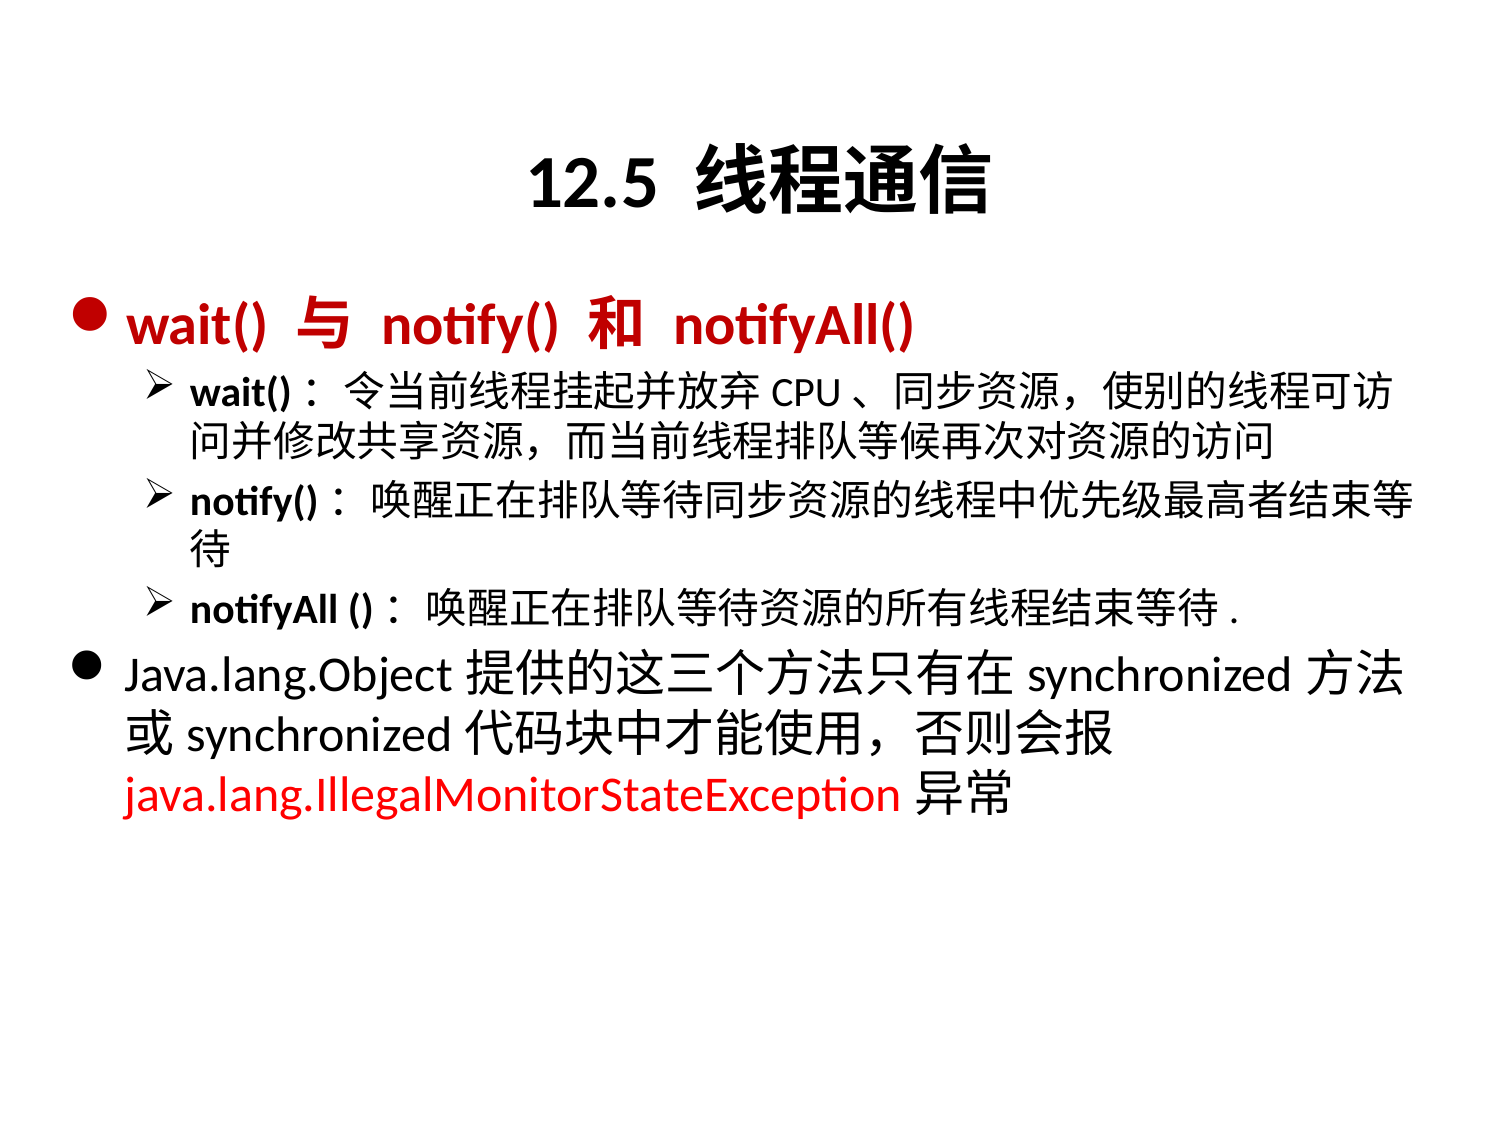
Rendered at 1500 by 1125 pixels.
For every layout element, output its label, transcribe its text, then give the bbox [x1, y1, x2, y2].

title 12.5 线程通信 [348, 113, 1171, 242]
list wait() 与 notify() 和 notifyAll() wait()：令当前线程挂起并放弃CPU、同步资源，使别的线程可访问并修改共享资源，而当前线程排队等候再次对资源的访问 notify()：唤醒正在排队等待同步资源的线程中优先级最高者结束等待 notifyAll ()：唤醒正在排队等待资源的所有线程结束等待. Java.lang.Object提供的这三个方法只有在synchronized方法或synchronized代码块中才能使用，否则会报java.lang.IllegalMonitorStateException异常 [53, 278, 1447, 1053]
